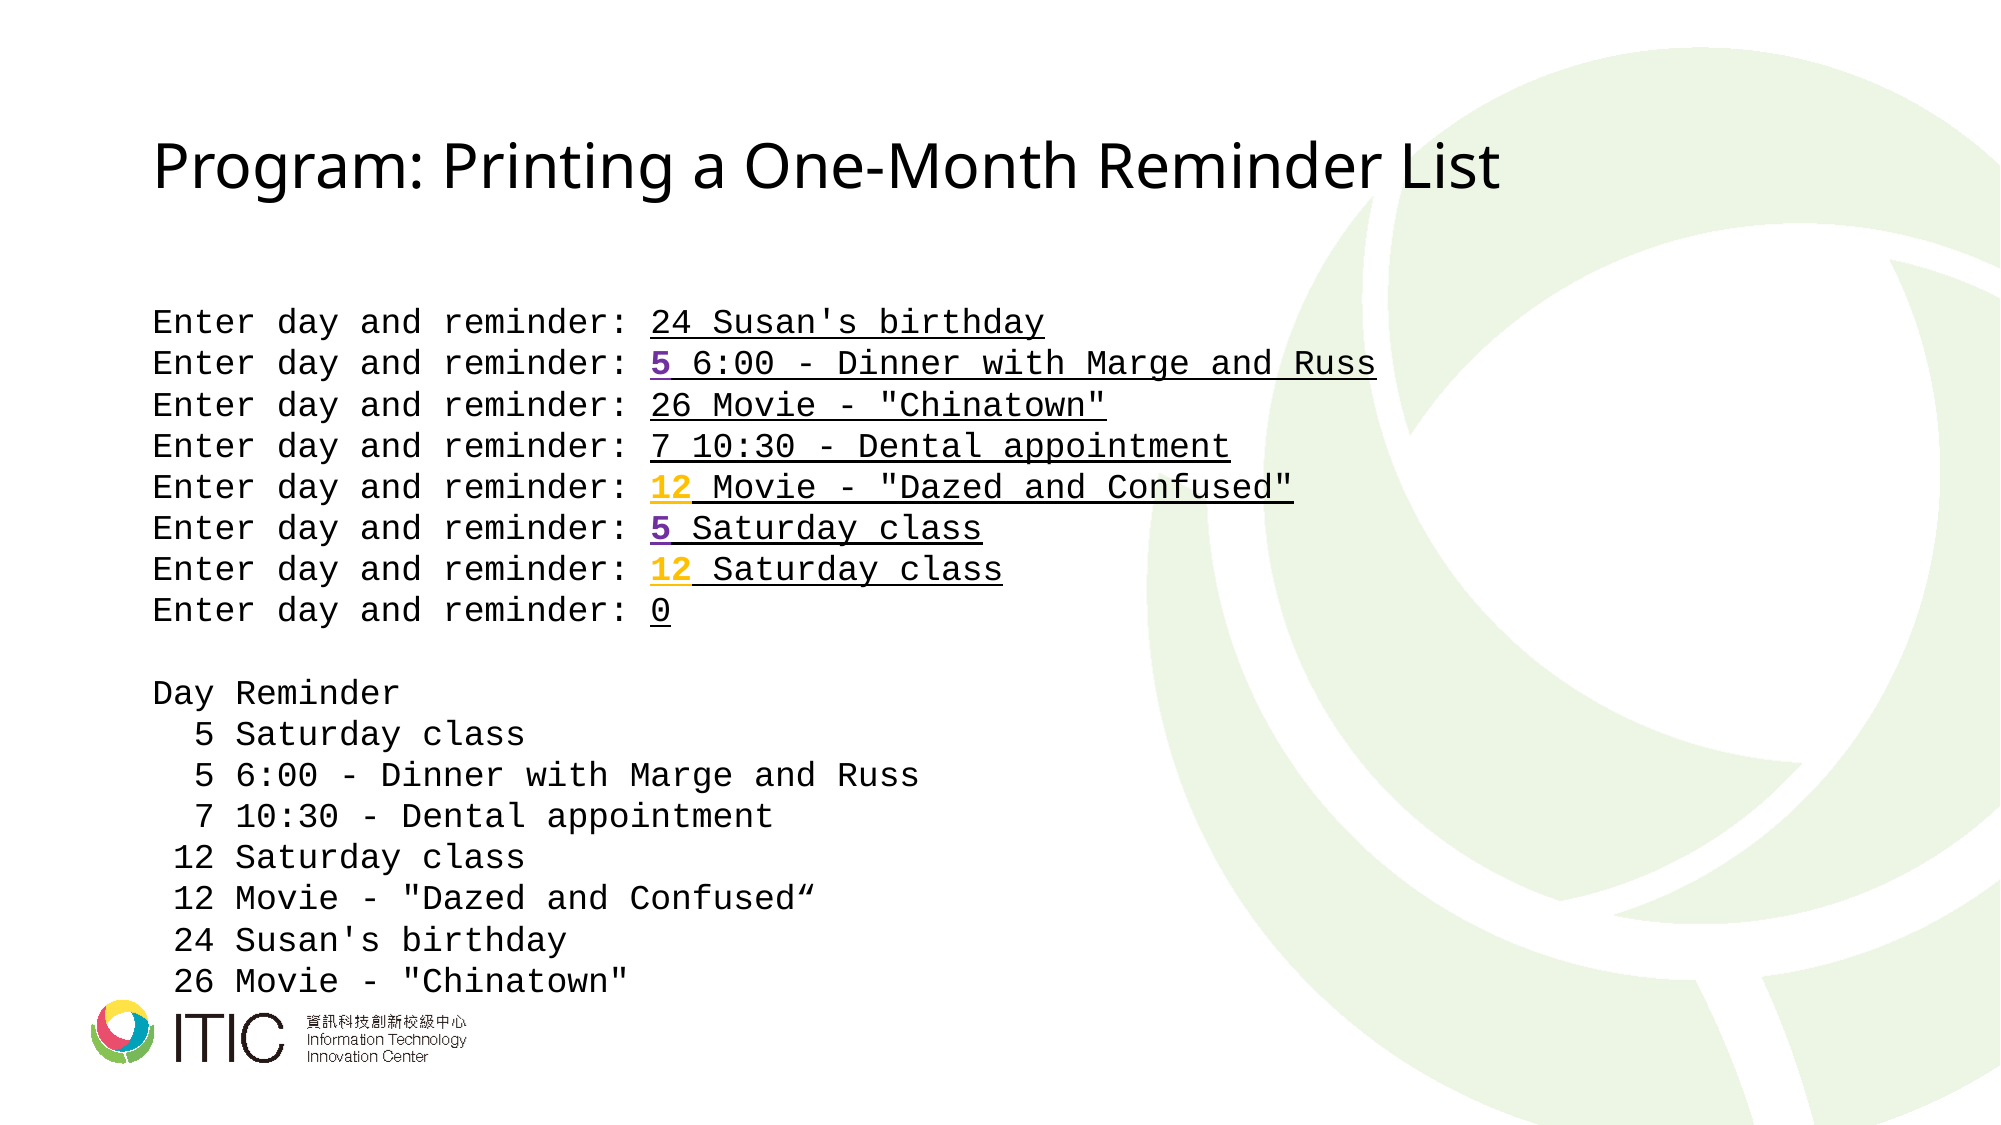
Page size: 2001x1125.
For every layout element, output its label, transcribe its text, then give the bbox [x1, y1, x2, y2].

title Program: Printing a One-Month Reminder List [137, 59, 1863, 278]
picture [0, 0, 2001, 1125]
list Enter day and reminder: 24 Susan's birthday Enter day and reminder: 5 6:00 - Dinner with Marge and Russ Enter day and reminder: 26 Movie - "Chinatown" Enter day and reminder: 7 10:30 - Dental appointment Enter day and reminder: 12 Movie - "Dazed and Confused" Enter day and reminder: 5 Saturday class Enter day and reminder: 12 Saturday class Enter day and reminder: 0 Day Reminder 5 Saturday class 5 6:00 - Dinner with Marge and Russ 7 10:30 - Dental appointment 12 Saturday class 12 Movie - "Dazed and Confused“ 24 Susan's birthday 26 Movie - "Chinatown" [137, 299, 1863, 1014]
